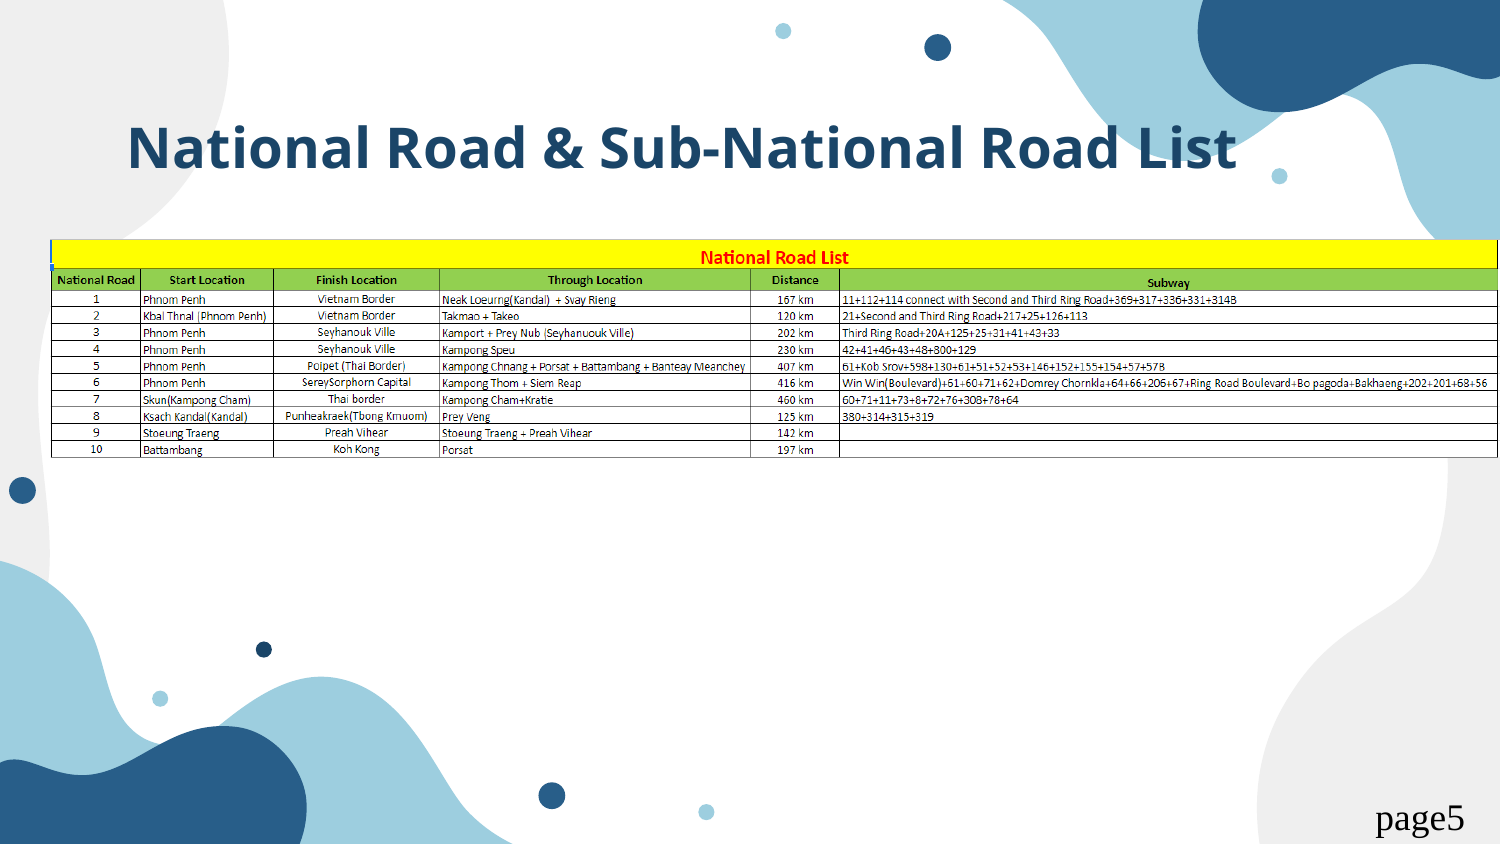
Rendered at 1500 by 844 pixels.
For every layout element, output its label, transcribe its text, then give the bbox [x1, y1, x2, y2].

title National Road & Sub-National Road List [111, 106, 1314, 170]
picture [49, 239, 1500, 458]
slide_number page5 [1340, 788, 1500, 844]
